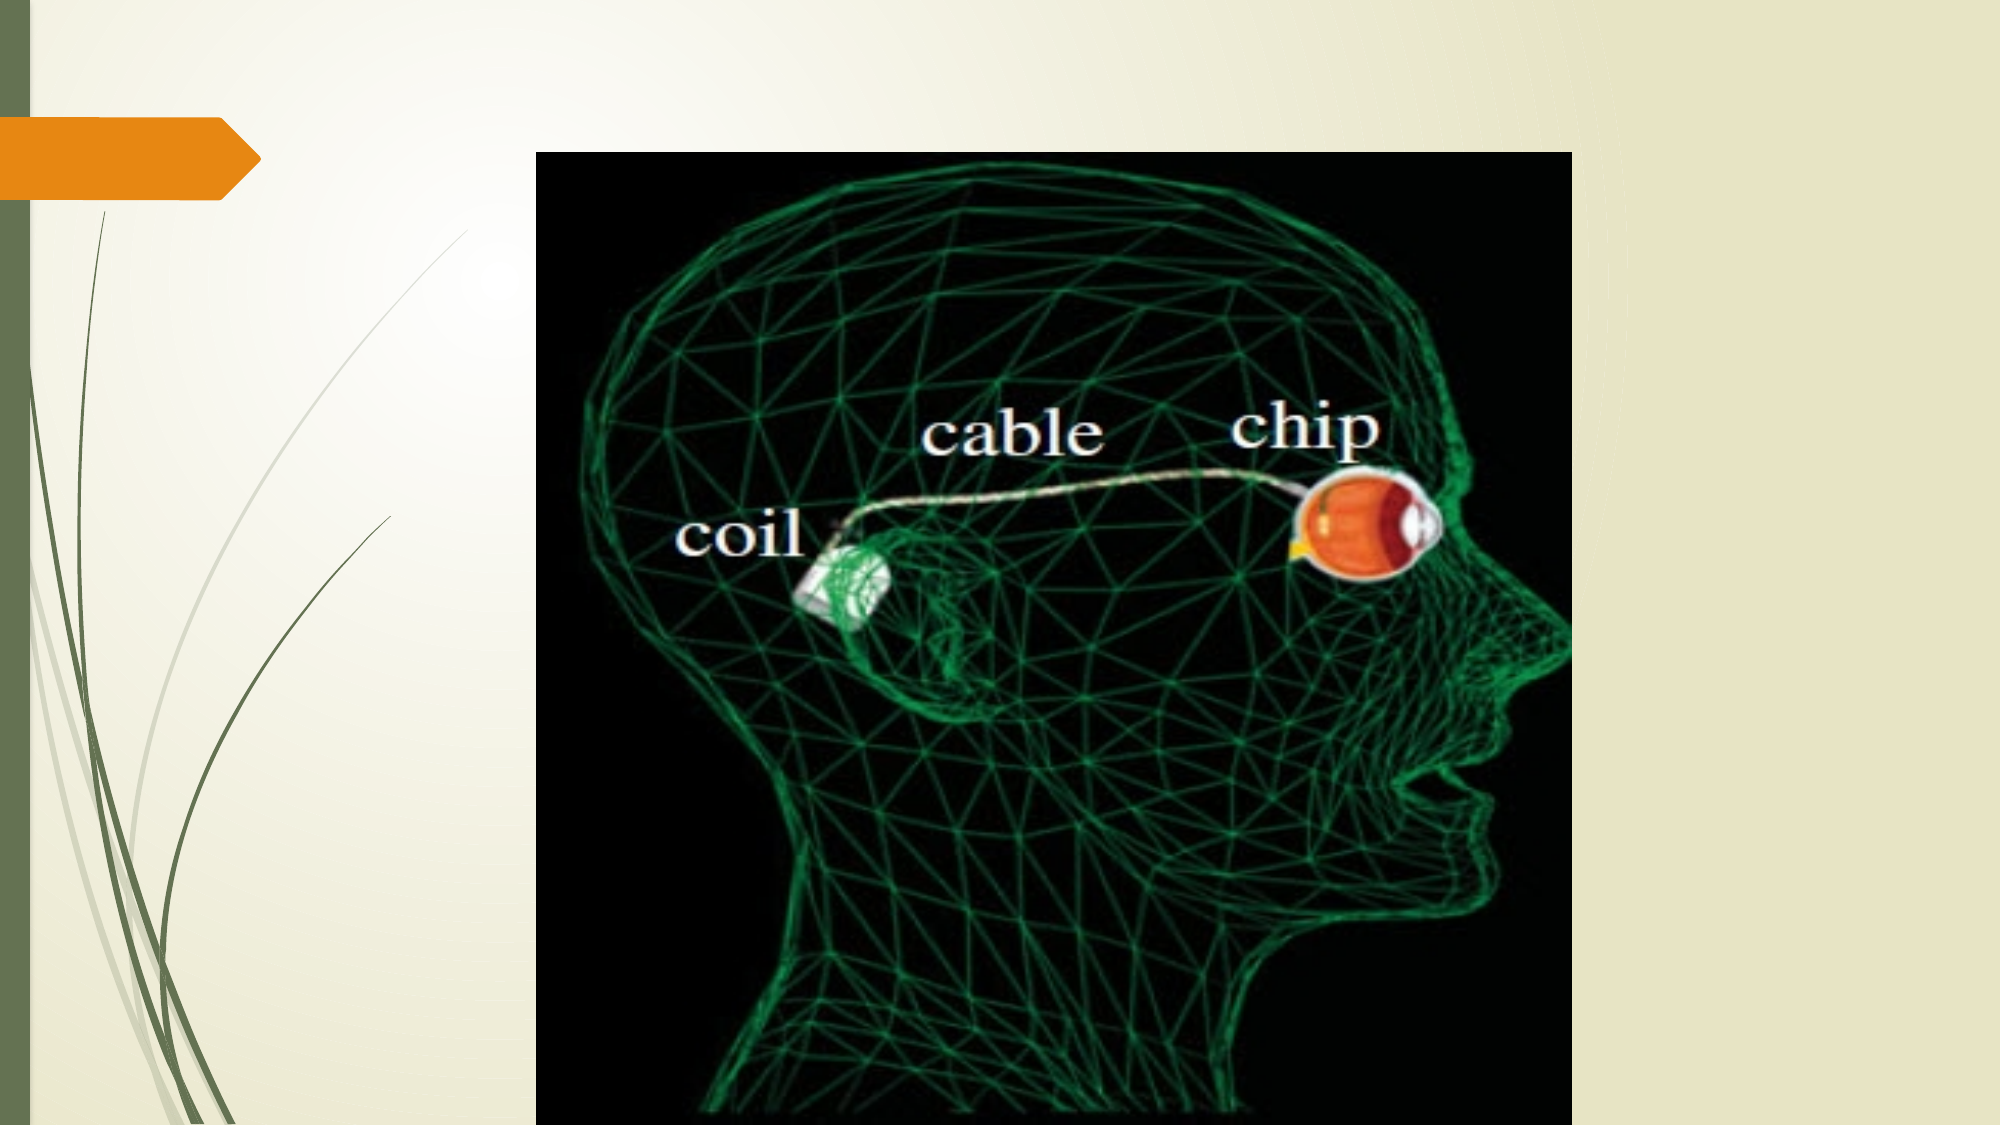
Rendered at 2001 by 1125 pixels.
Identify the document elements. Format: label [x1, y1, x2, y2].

list [536, 151, 1573, 1125]
